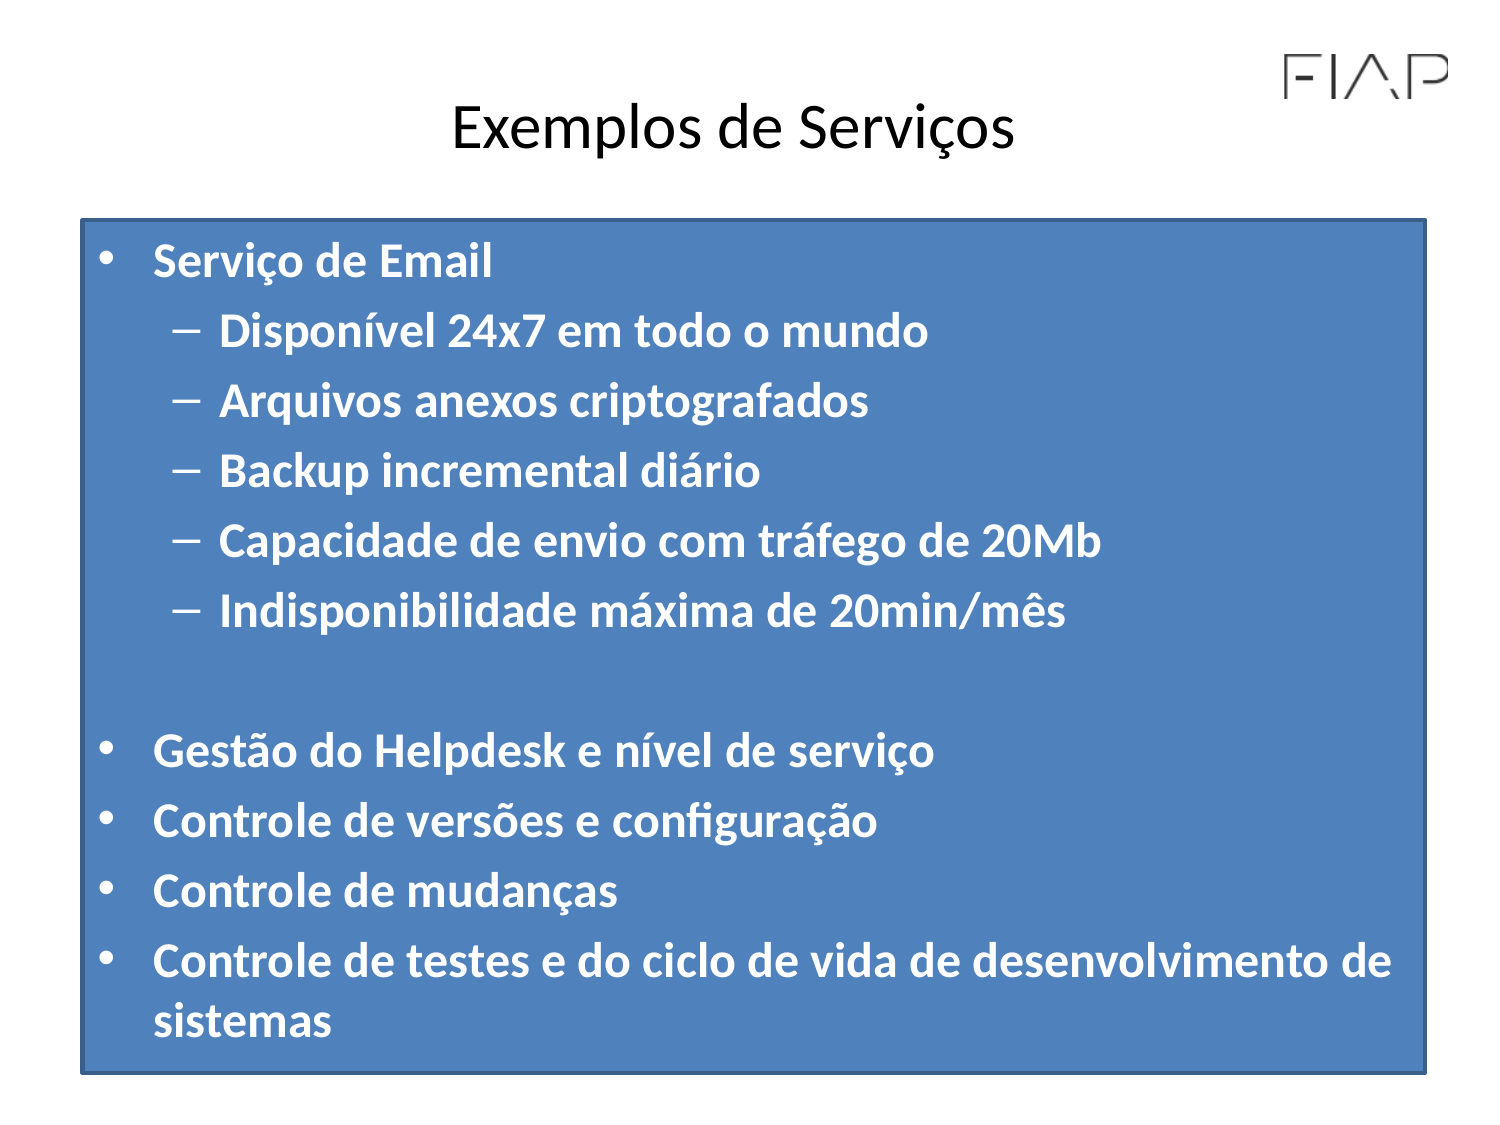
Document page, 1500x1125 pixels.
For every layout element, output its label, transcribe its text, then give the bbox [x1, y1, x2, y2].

title Exemplos de Serviços [62, 75, 1405, 248]
list Serviço de Email Disponível 24x7 em todo o mundo Arquivos anexos criptografados Backup incremental diário Capacidade de envio com tráfego de 20Mb Indisponibilidade máxima de 20min/mês Gestão do Helpdesk e nível de serviço Controle de versões e configuração Controle de mudanças Controle de testes e do ciclo de vida de desenvolvimento de sistemas [80, 218, 1427, 1075]
picture [1283, 53, 1449, 99]
